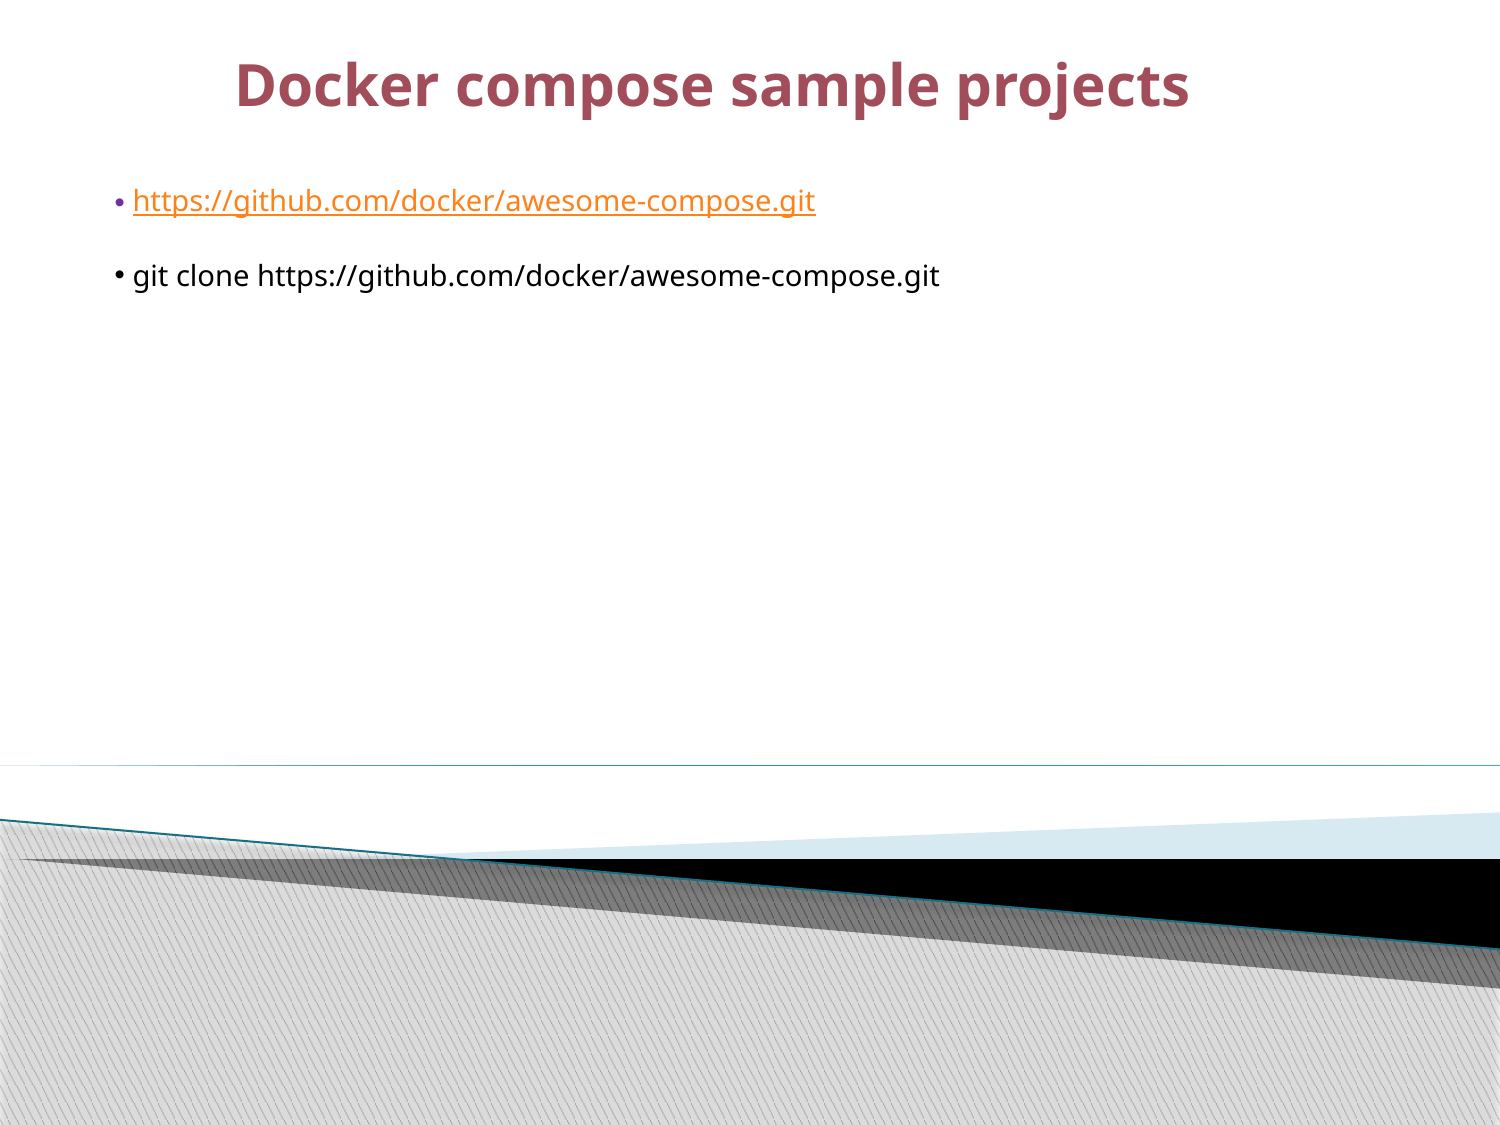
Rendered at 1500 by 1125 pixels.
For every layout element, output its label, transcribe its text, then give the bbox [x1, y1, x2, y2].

text_box https://github.com/docker/awesome-compose.git git clone https://github.com/docker/awesome-compose.git [99, 174, 1450, 300]
title Docker compose sample projects [75, 37, 1350, 125]
picture [5, 859, 1500, 989]
